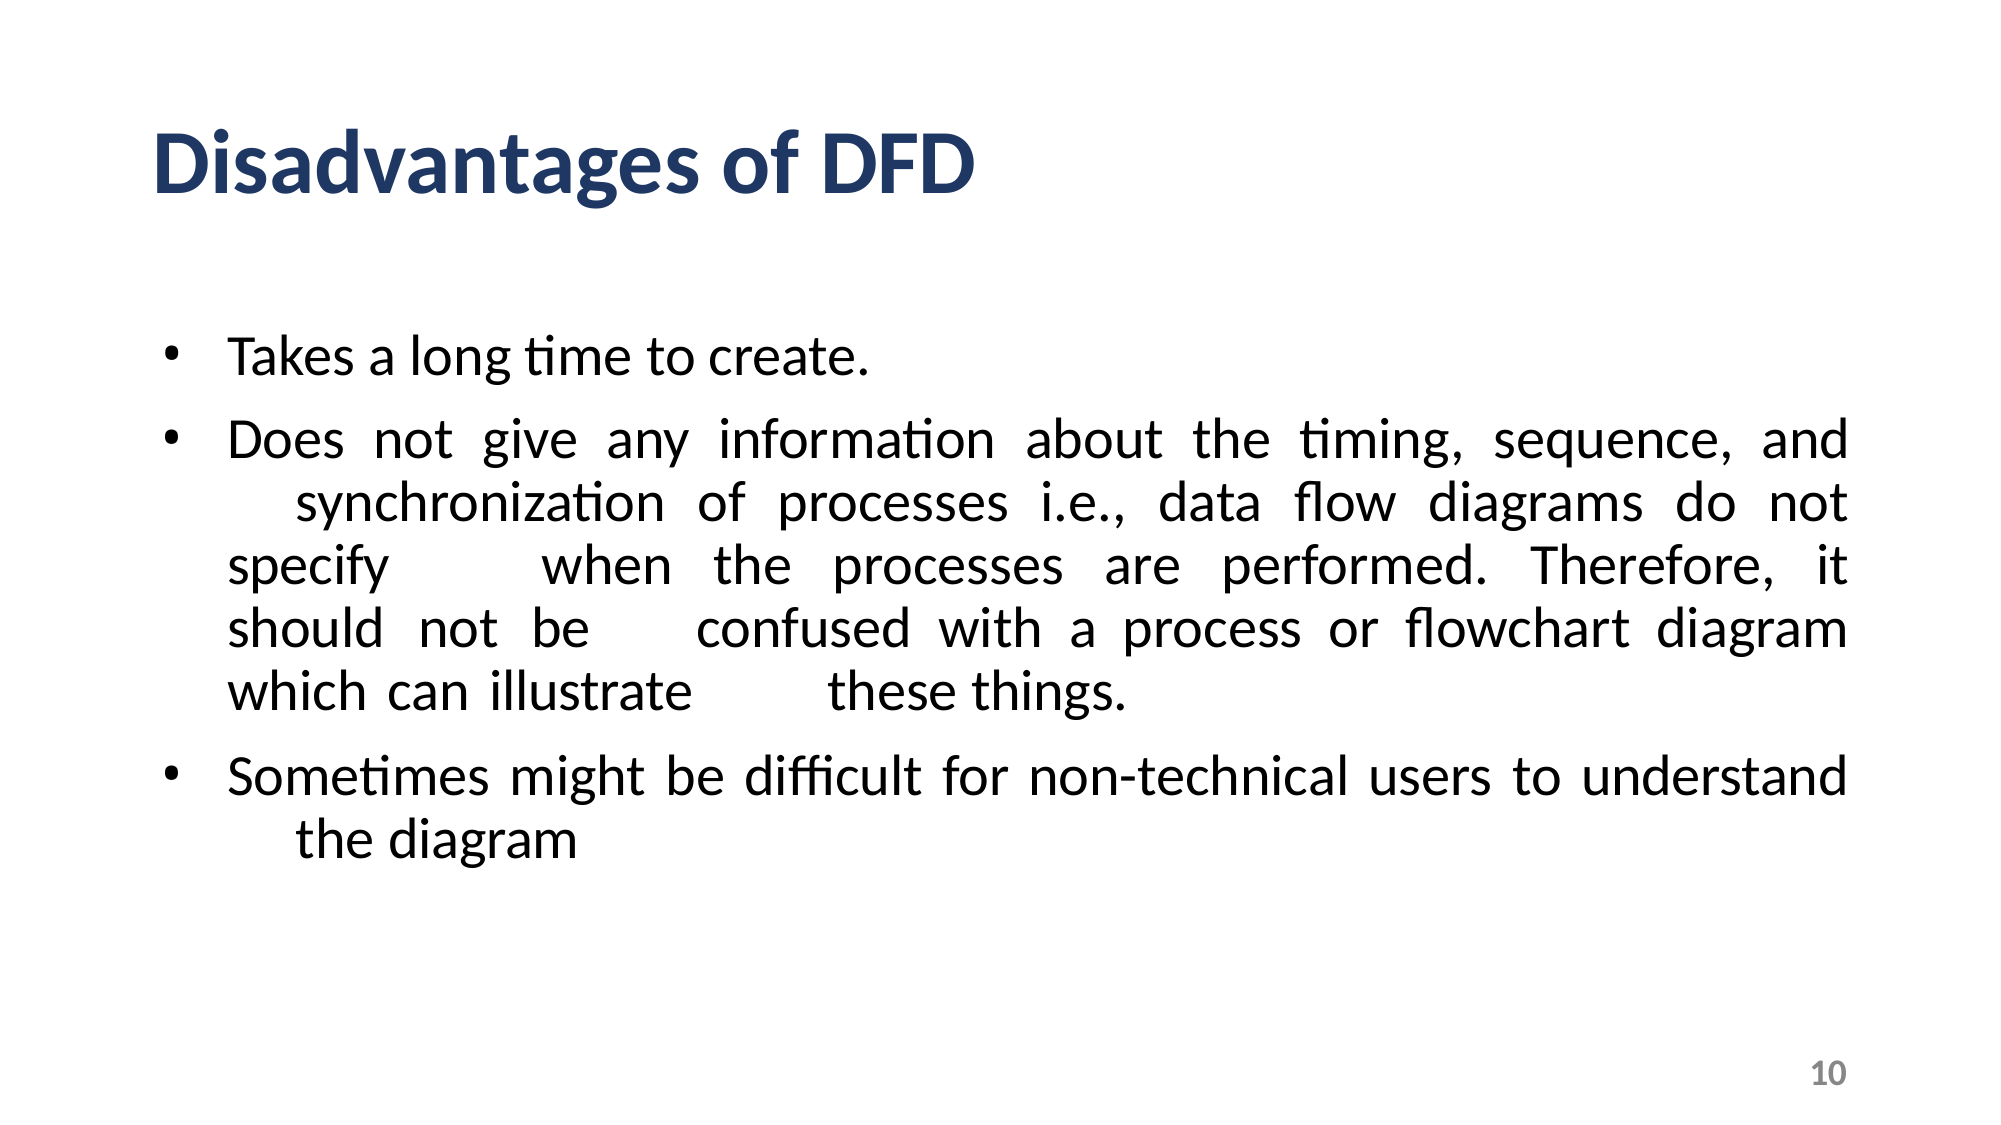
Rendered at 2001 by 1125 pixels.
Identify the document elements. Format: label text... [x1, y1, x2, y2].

text_box 10 [1807, 1045, 1850, 1093]
text_box Takes a long time to create. Does not give any information about the timing, sequence, and synchronization of processes i.e., data flow diagrams do not specify when the processes are performed. Therefore, it should not be confused with a process or flowchart diagram which can illustrate these things. Sometimes might be difficult for non-technical users to understand the diagram [158, 301, 1851, 871]
title Disadvantages of DFD [150, 100, 1348, 291]
